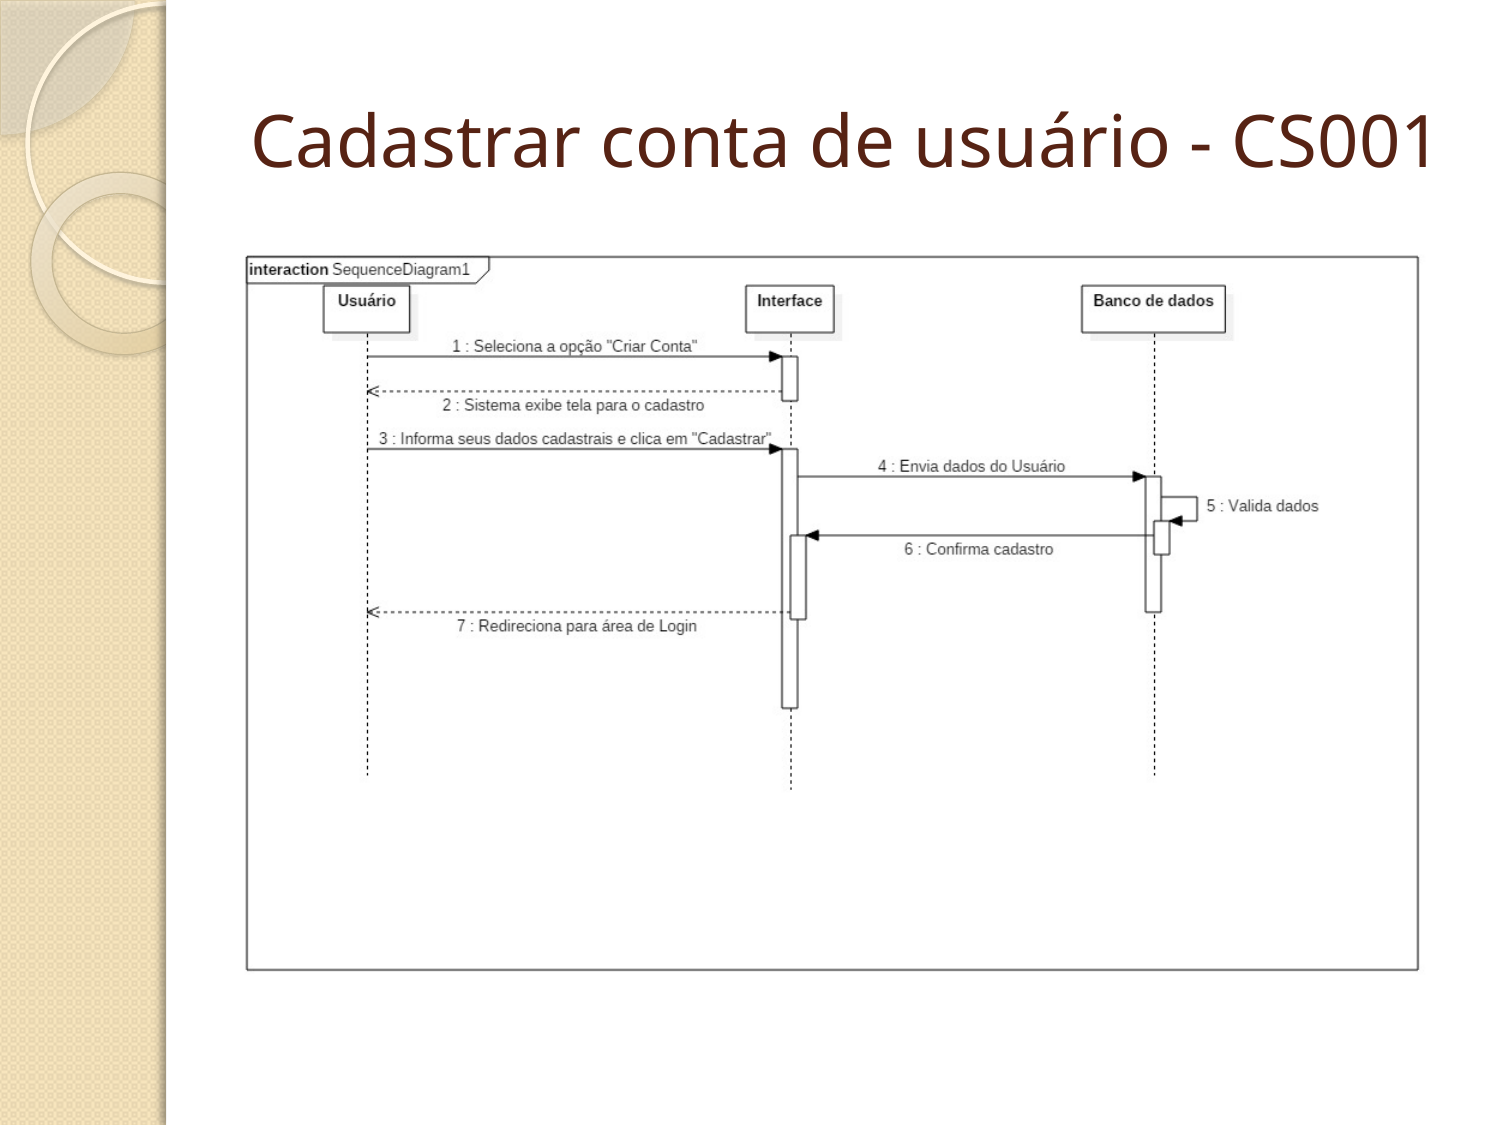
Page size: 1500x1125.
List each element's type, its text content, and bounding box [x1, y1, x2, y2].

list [235, 244, 1466, 1018]
title Cadastrar conta de usuário - CS001 [235, 45, 1466, 233]
